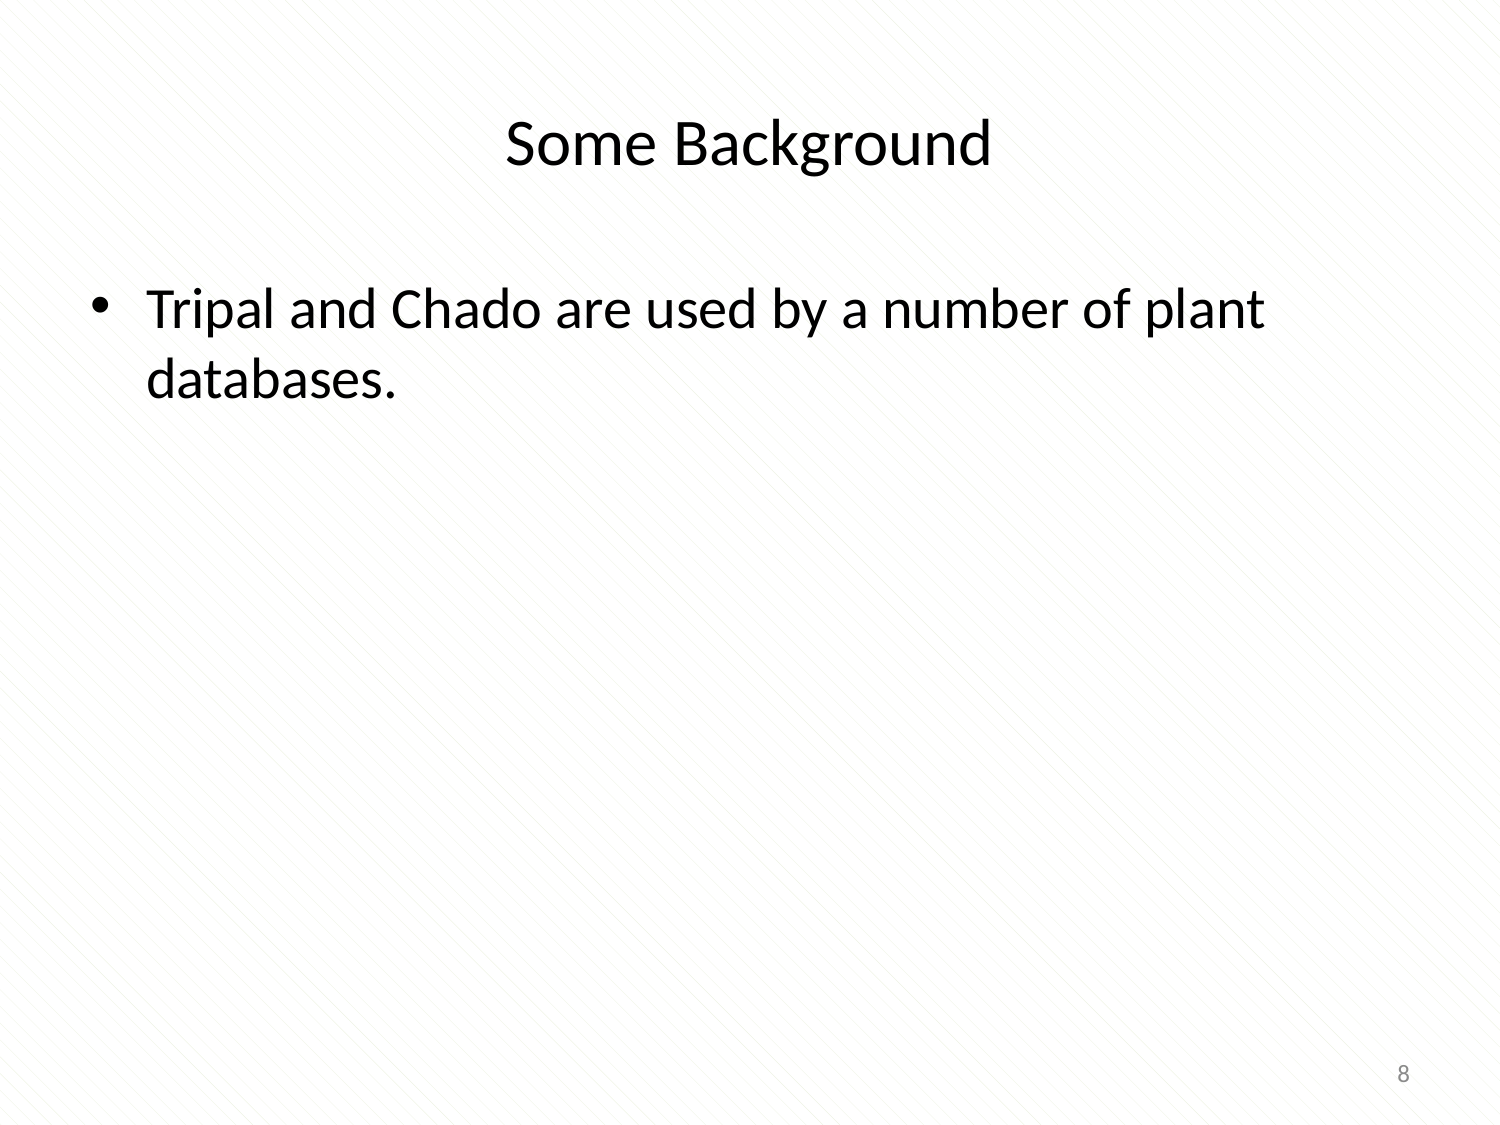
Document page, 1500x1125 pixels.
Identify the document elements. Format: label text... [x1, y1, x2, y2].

title Some Background [75, 45, 1425, 233]
list Tripal and Chado are used by a number of plant databases. [75, 262, 1425, 1005]
slide_number 8 [1074, 1042, 1425, 1103]
